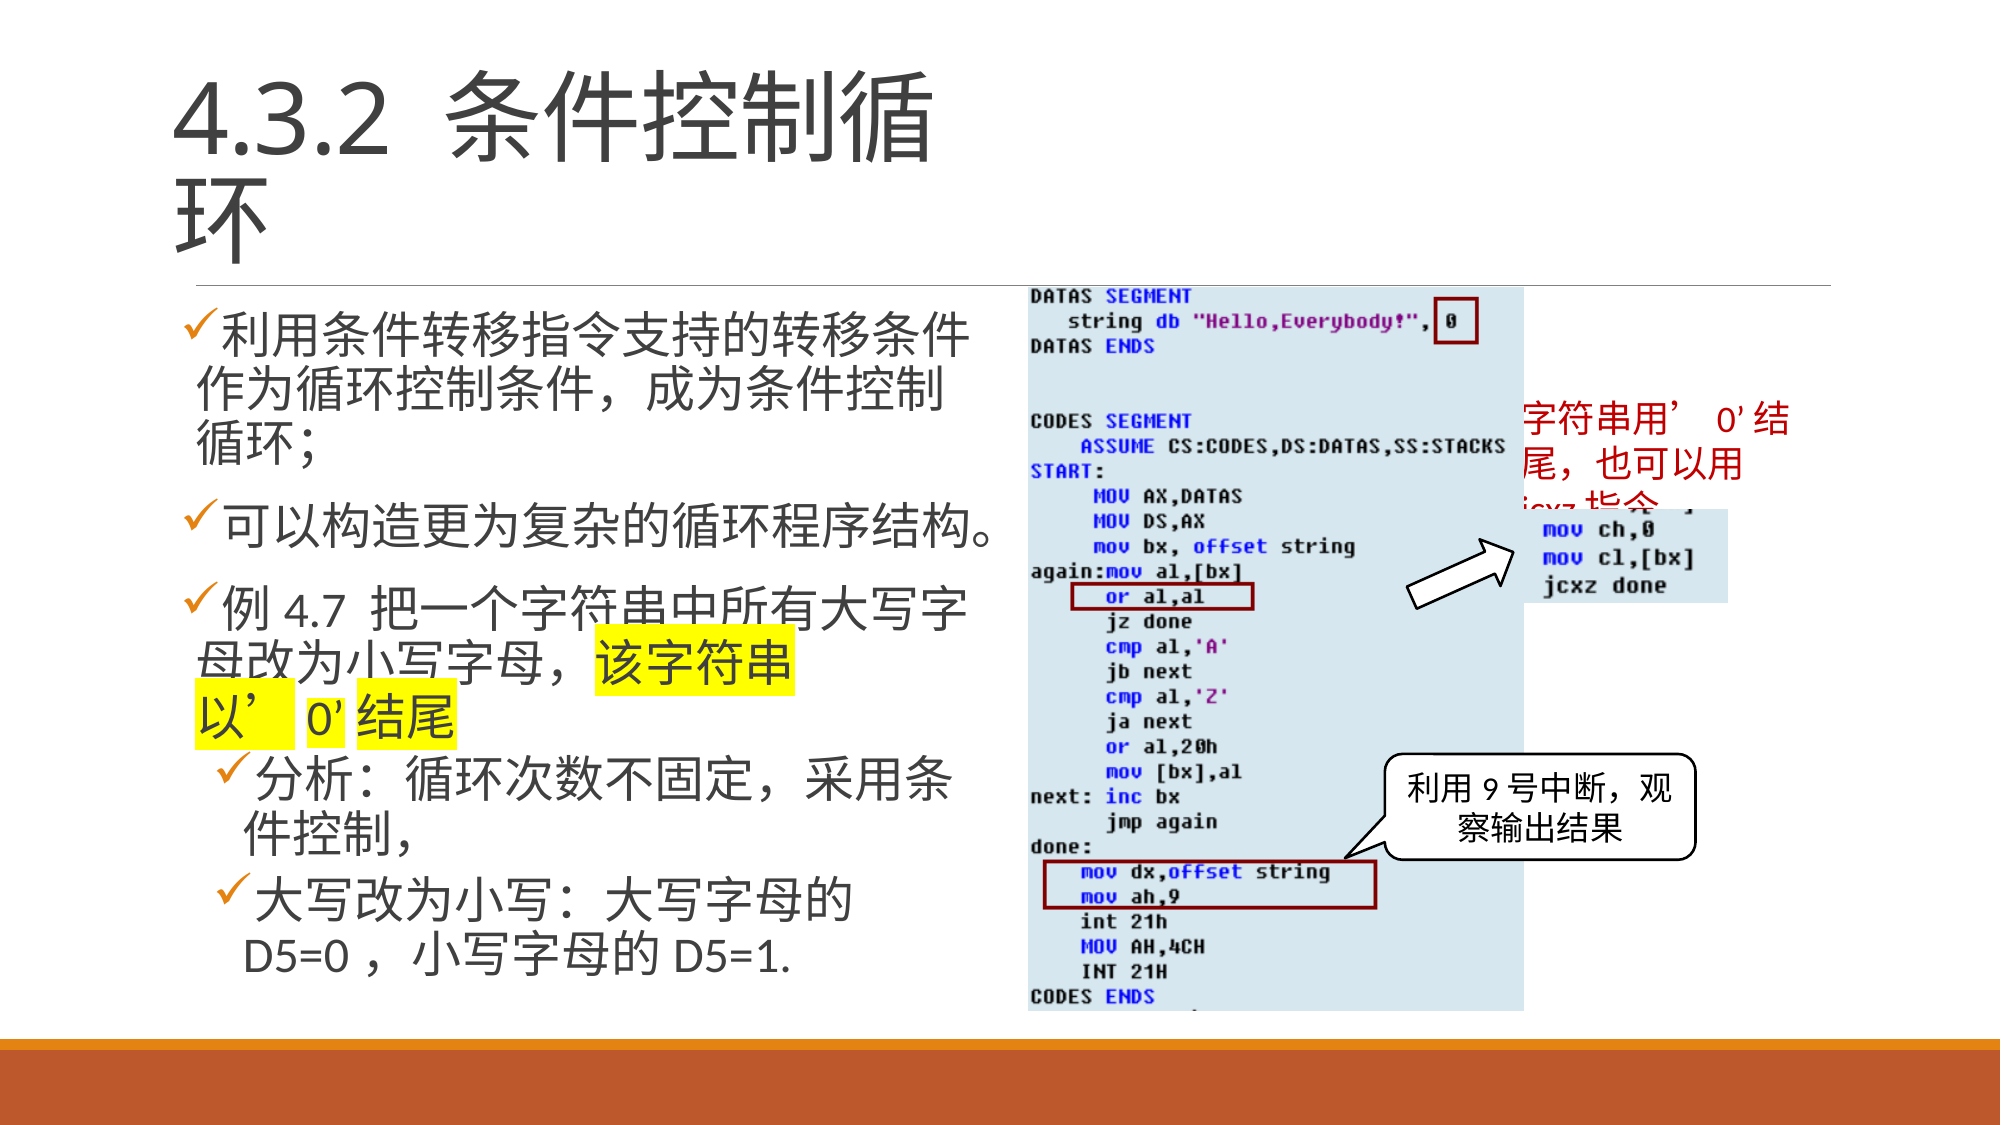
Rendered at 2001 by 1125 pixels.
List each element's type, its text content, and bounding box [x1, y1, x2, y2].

title 4.3.2 条件控制循环 [157, 129, 1022, 285]
picture [1028, 286, 1729, 1012]
text_box 利用9号中断，观察输出结果 [1534, 752, 1697, 862]
list 利用条件转移指令支持的转移条件作为循环控制条件，成为条件控制循环； 可以构造更为复杂的循环程序结构。 例4.7 把一个字符串中所有大写字母改为小写字母，该字符串以’0’结尾 分析：循环次数不固定，采用条件控制， 大写改为小写：大写字母的D5=0，小写字母的D5=1. [180, 302, 990, 996]
text_box 字符串用’0’结尾，也可以用jcxz指令 [1534, 387, 1820, 537]
